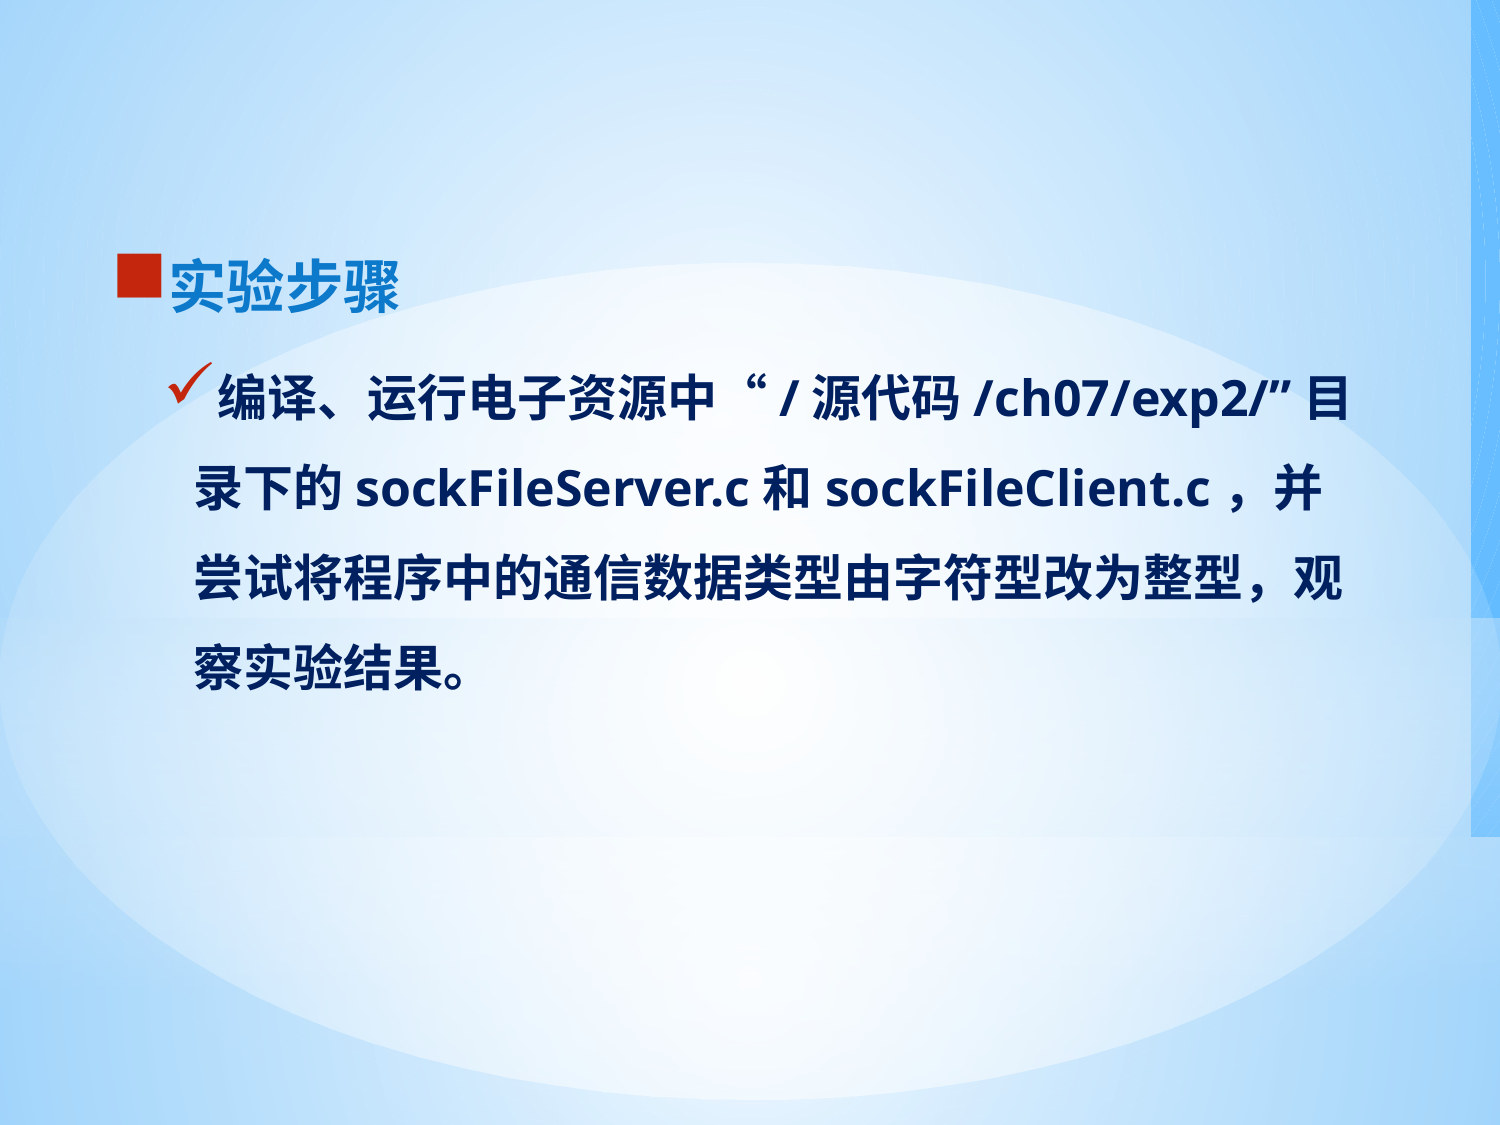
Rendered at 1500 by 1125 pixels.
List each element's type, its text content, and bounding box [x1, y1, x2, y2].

list 实验步骤 编译、运行电子资源中“/源代码/ch07/exp2/”目录下的sockFileServer.c和sockFileClient.c，并尝试将程序中的通信数据类型由字符型改为整型，观察实验结果。 [88, 208, 1388, 953]
